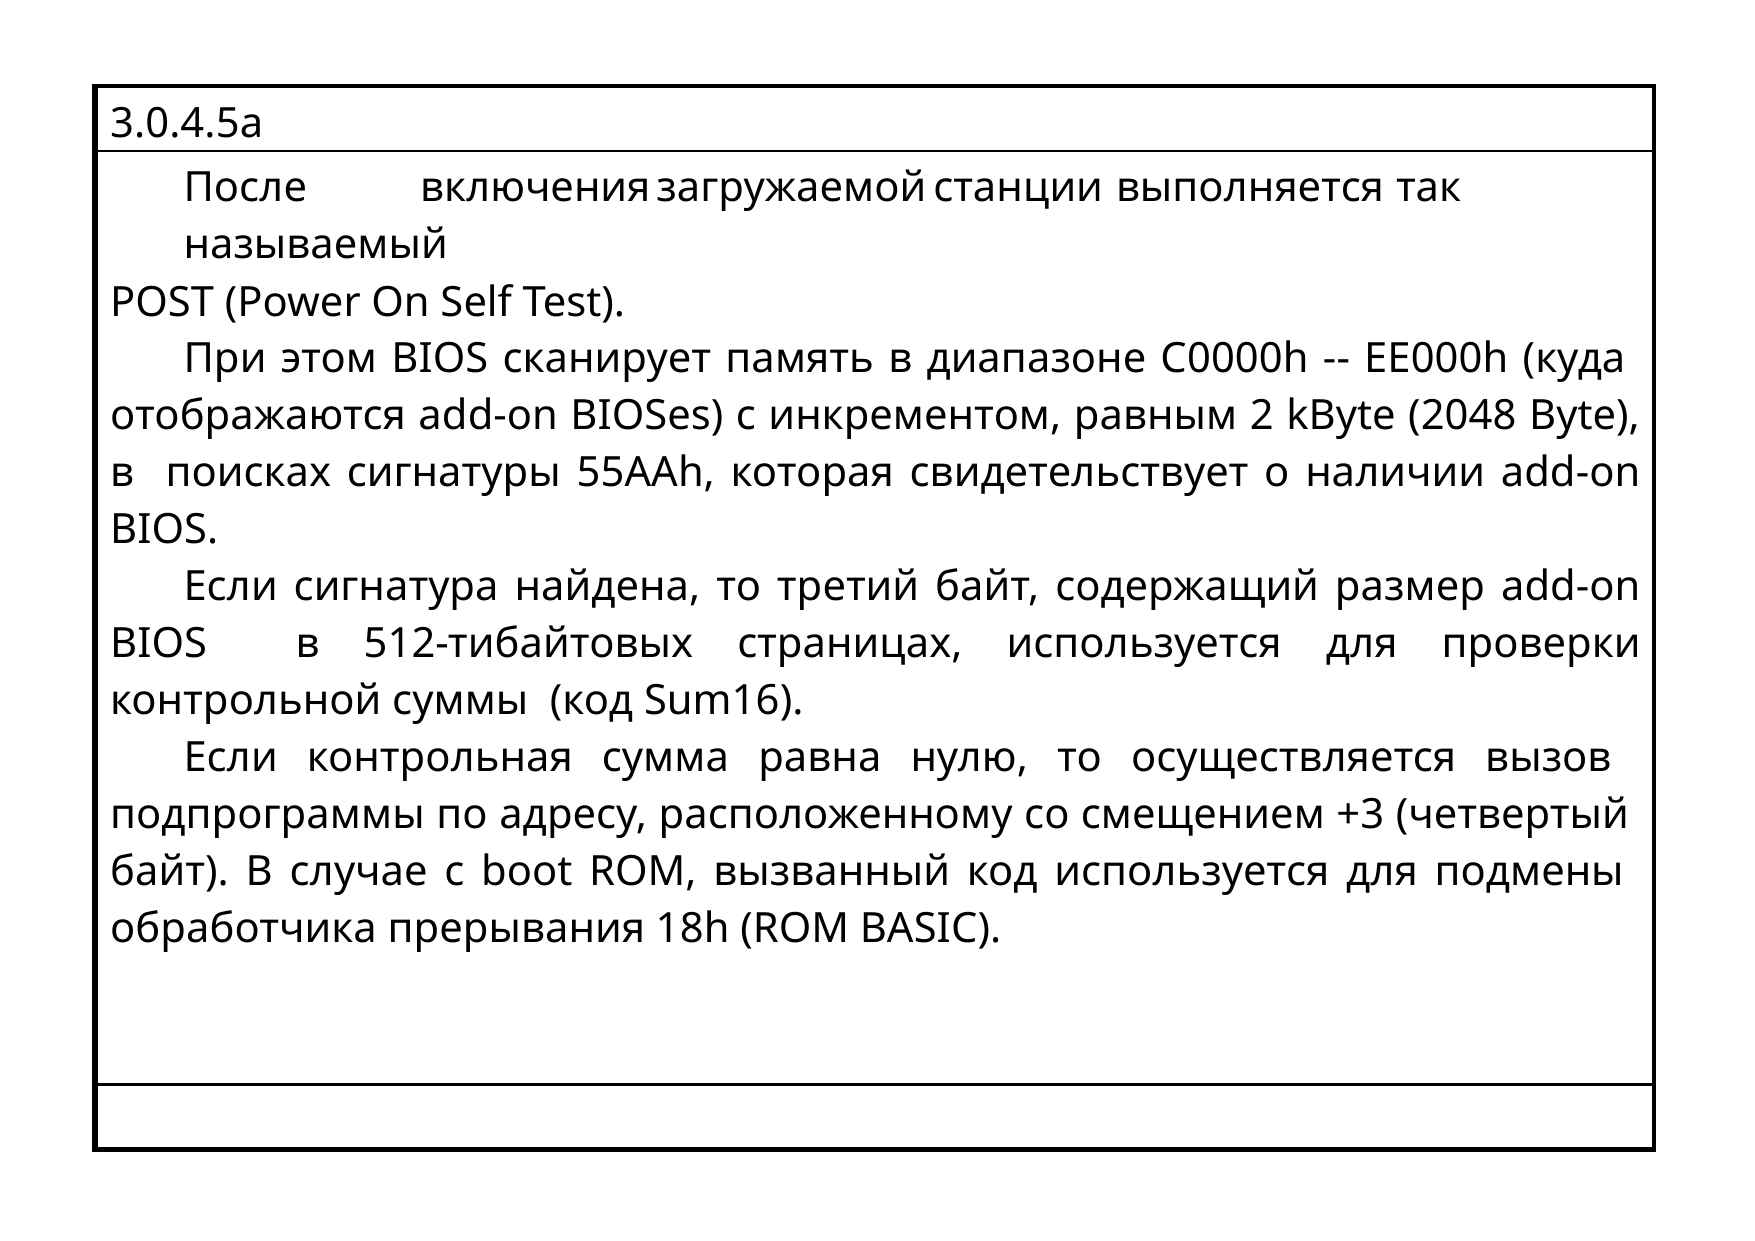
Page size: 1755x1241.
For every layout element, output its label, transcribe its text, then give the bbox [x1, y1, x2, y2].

table_cell [98, 1086, 1652, 1147]
table_cell После включения загружаемой станции выполняется так называемый POST (Power On Self Test). При этом BIOS сканирует память в диапазоне C0000h -- EE000h (куда отображаются add-on BIOSes) с инкрементом, равным 2 kByte (2048 Byte), в поисках сигнатуры 55AAh, которая свидетельствует о наличии add-on BIOS. Если сигнатура найдена, то третий байт, содержащий размер add-on BIOS в 512-тибайтовых страницах, используется для проверки контрольной суммы (код Sum16). Если контрольная сумма равна нулю, то осуществляется вызов подпрограммы по адресу, расположенному со смещением +3 (четвертый байт). В случае с boot ROM, вызванный код используется для подмены обработчика прерывания 18h (ROM BASIC). [98, 152, 1652, 1083]
table_header 3.0.4.5a [98, 88, 1652, 150]
